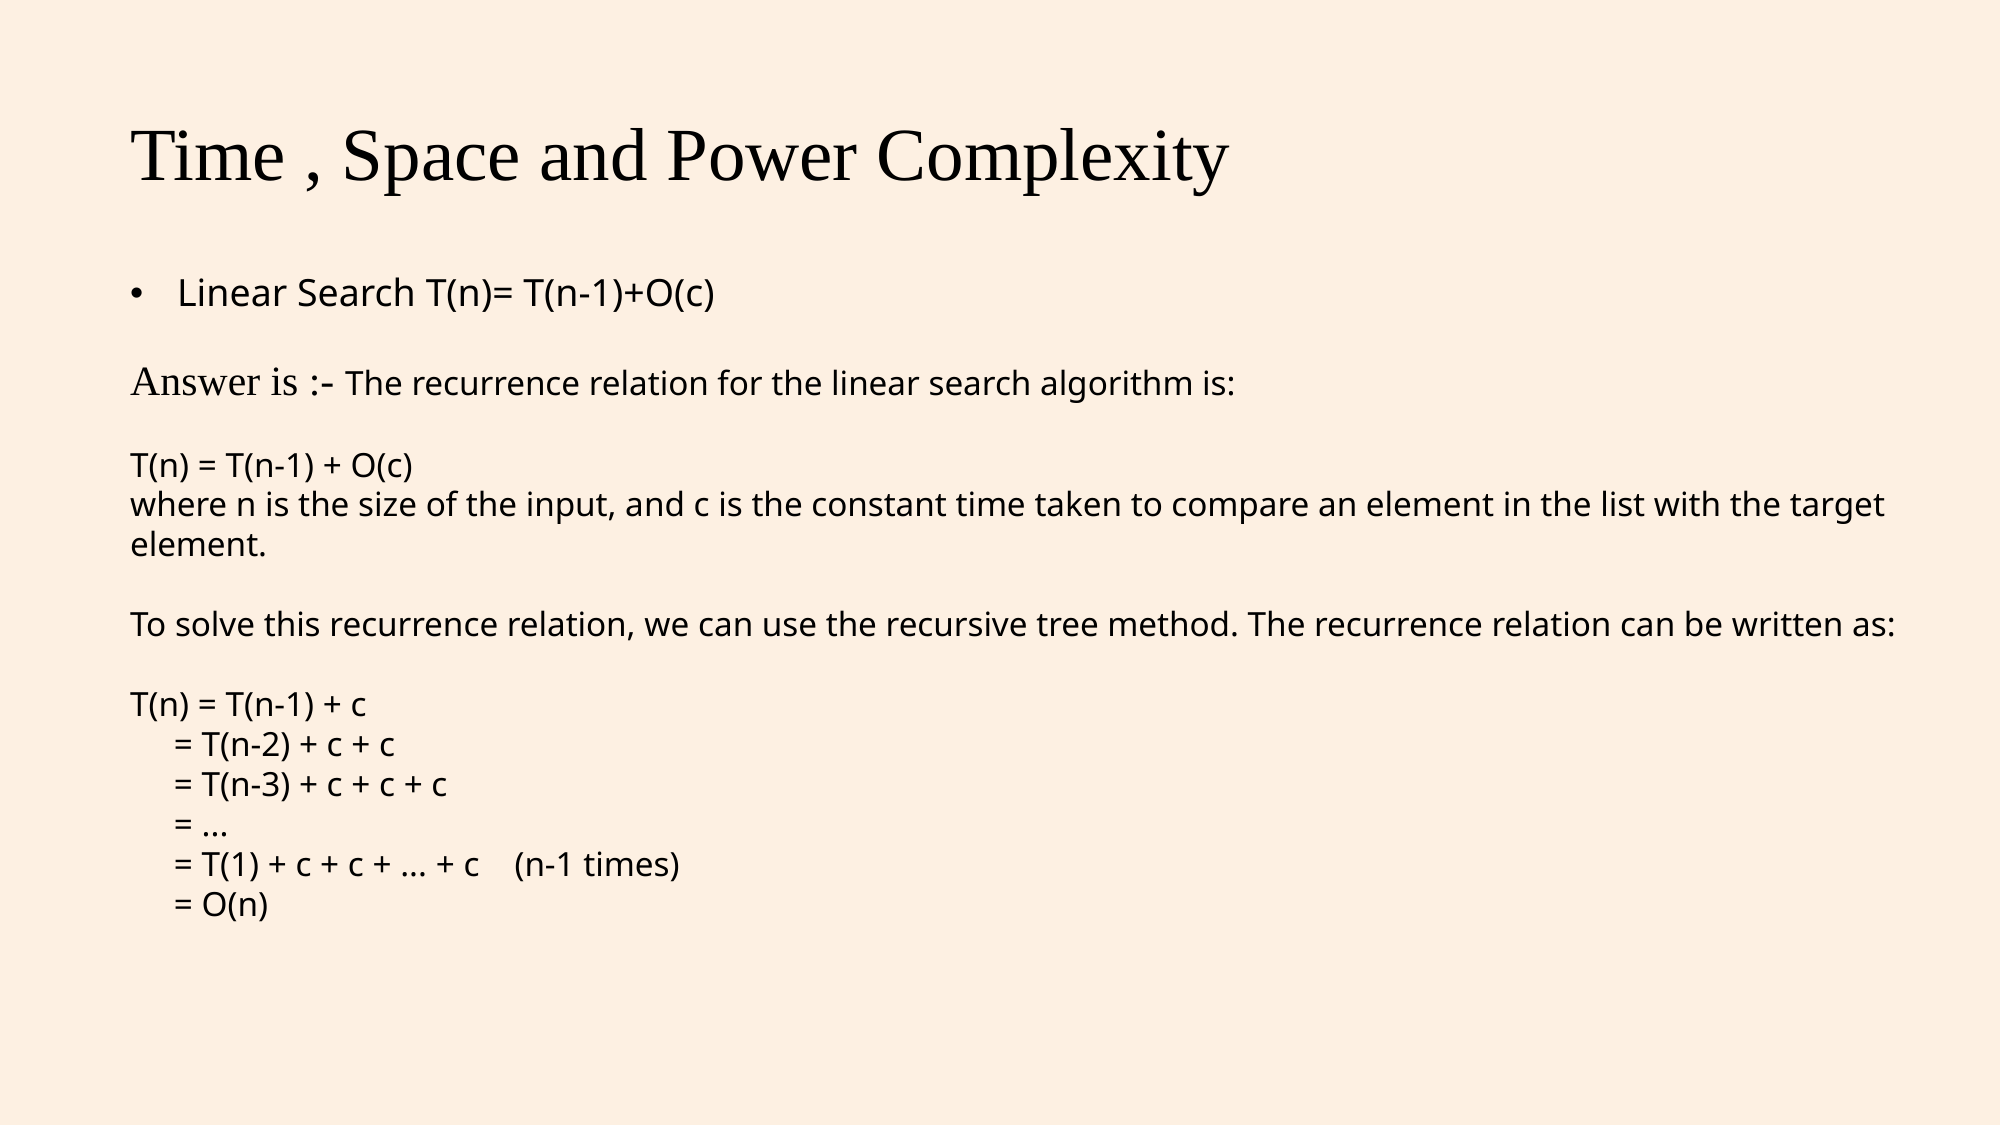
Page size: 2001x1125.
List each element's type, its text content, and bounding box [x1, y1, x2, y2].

text_box Linear Search T(n)= T(n-1)+O(c) [115, 266, 1841, 333]
title Time , Space and Power Complexity [115, 108, 1841, 236]
text_box Answer is :- The recurrence relation for the linear search algorithm is: T(n) = T(n-1) + O(c) where n is the size of the input, and c is the constant time taken to compare an element in the list with the target element. To solve this recurrence relation, we can use the recursive tree method. The recurrence relation can be written as: T(n) = T(n-1) + c = T(n-2) + c + c = T(n-3) + c + c + c = ... = T(1) + c + c + ... + c (n-1 times) = O(n) [115, 346, 1917, 1031]
